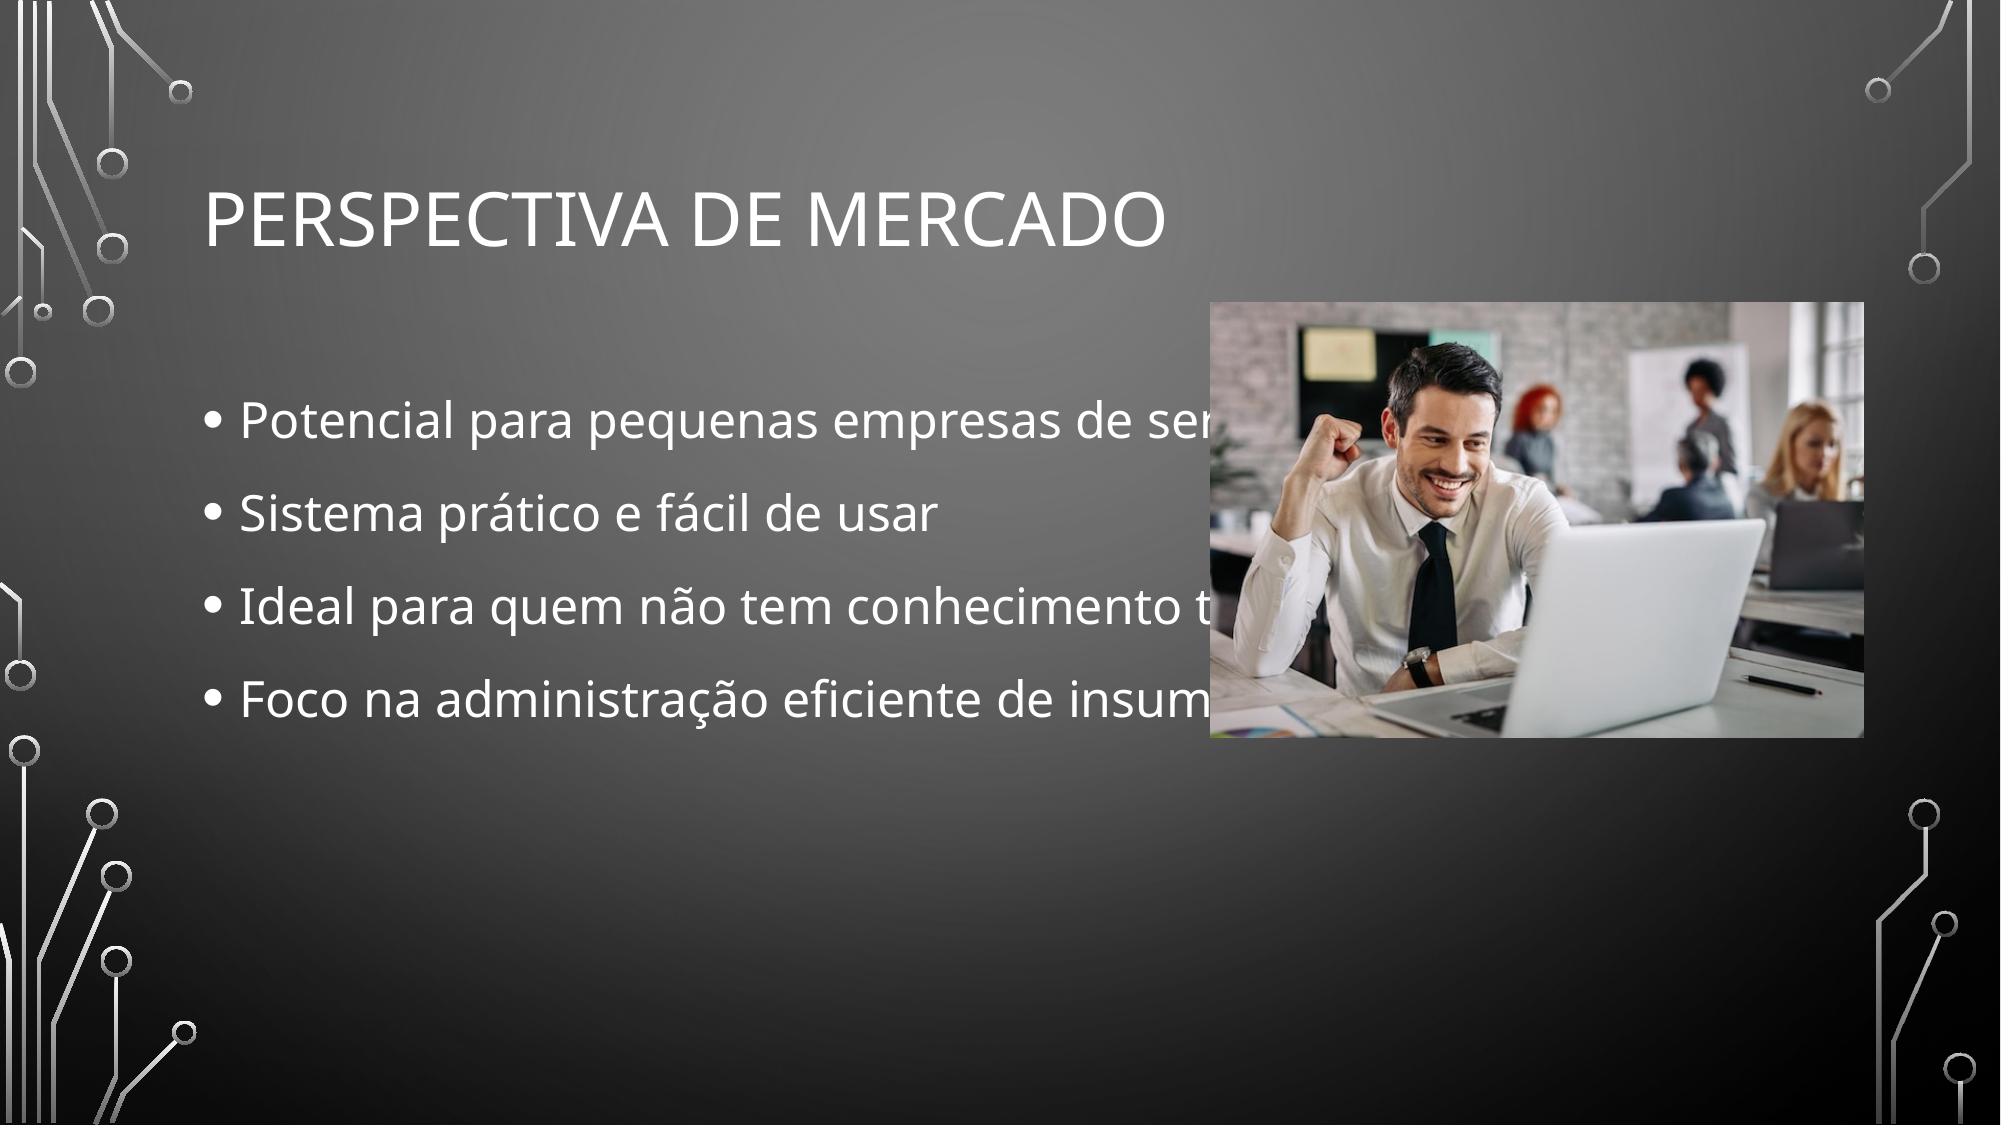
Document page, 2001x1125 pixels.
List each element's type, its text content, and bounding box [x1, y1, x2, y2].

picture [1210, 302, 1864, 738]
title Perspectiva de Mercado [187, 101, 1813, 344]
list Potencial para pequenas empresas de serviços Sistema prático e fácil de usar Ideal para quem não tem conhecimento técnico Foco na administração eficiente de insumos [187, 369, 1813, 950]
